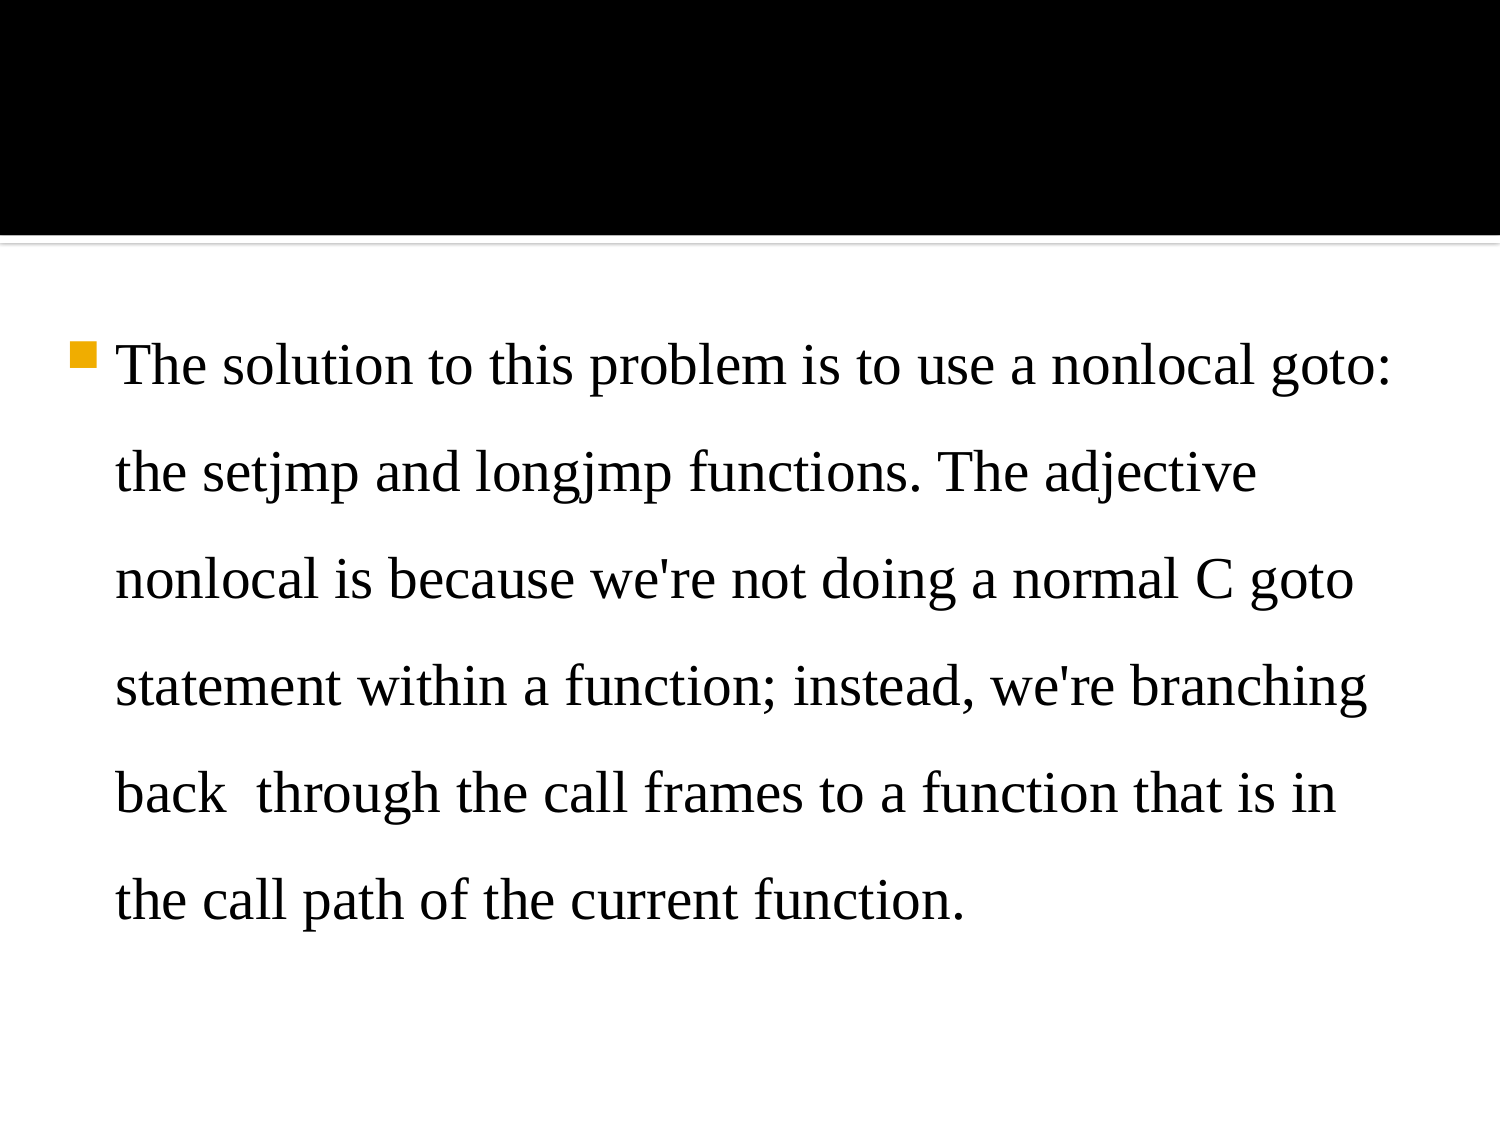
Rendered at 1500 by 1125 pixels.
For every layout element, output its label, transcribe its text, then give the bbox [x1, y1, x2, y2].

list The solution to this problem is to use a nonlocal goto: the setjmp and longjmp functions. The adjective nonlocal is because we're not doing a normal C goto statement within a function; instead, we're branching back through the call frames to a function that is in the call path of the current function. [37, 275, 1425, 1050]
